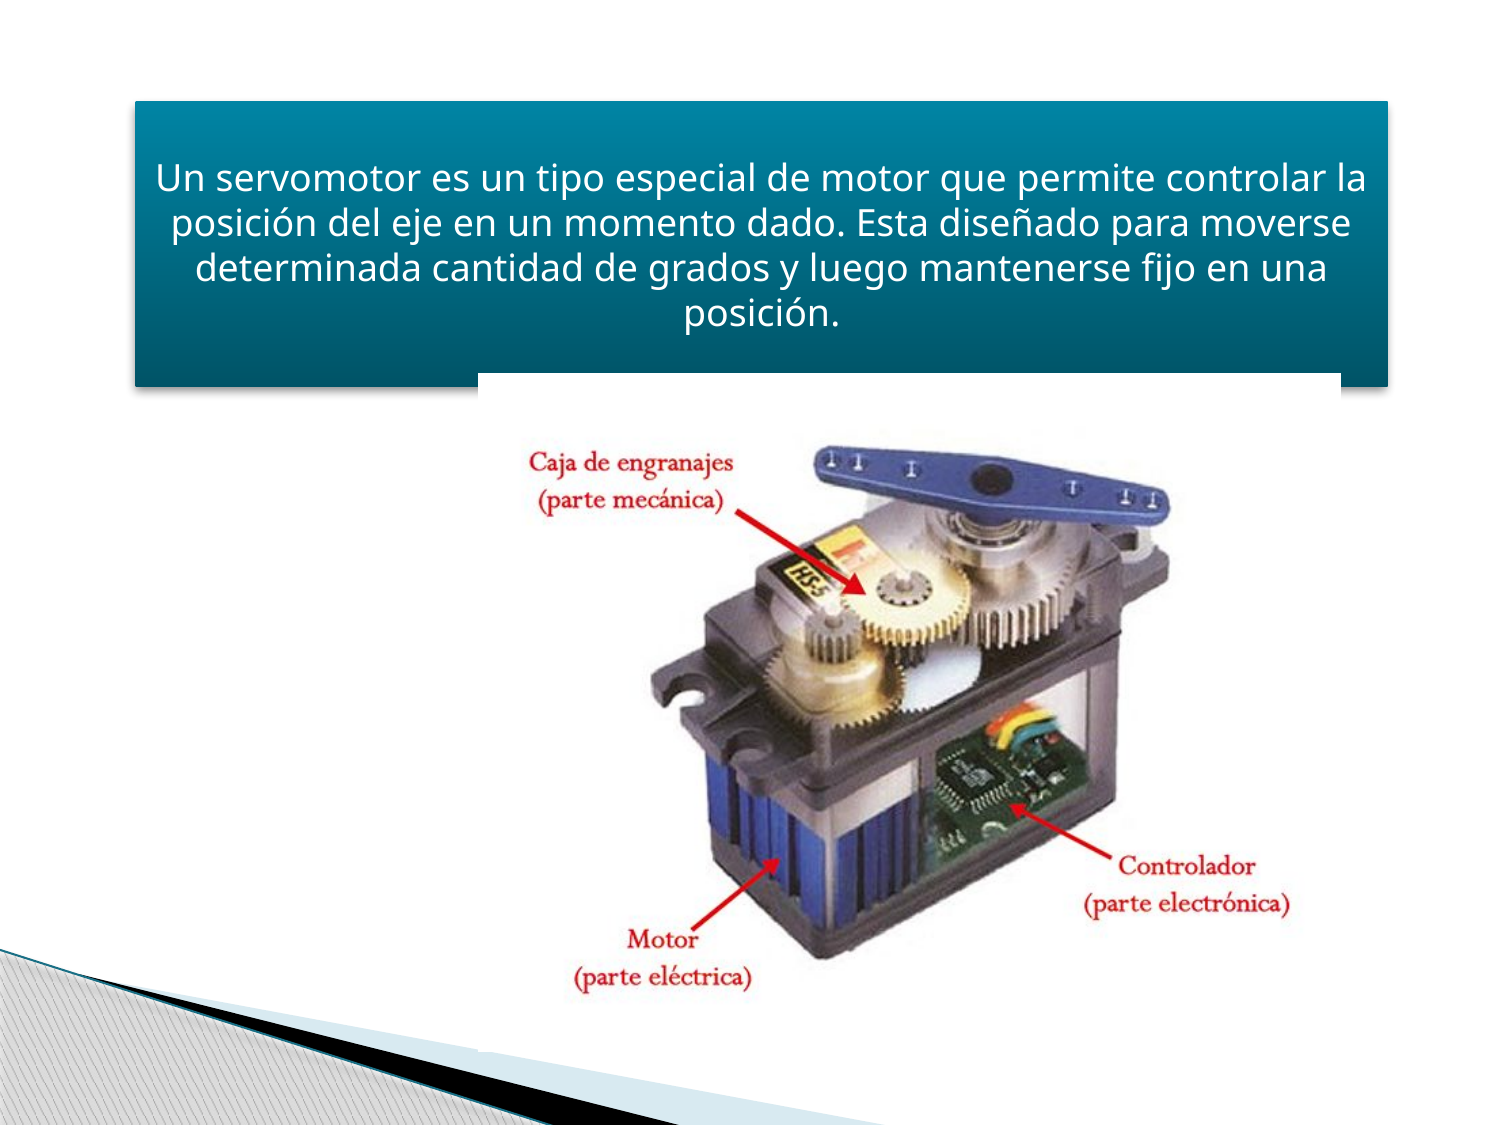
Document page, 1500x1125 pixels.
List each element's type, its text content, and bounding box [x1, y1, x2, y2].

text_box Un servomotor es un tipo especial de motor que permite controlar la posición del eje en un momento dado. Esta diseñado para moverse determinada cantidad de grados y luego mantenerse fijo en una posición. [135, 101, 1388, 387]
picture [477, 373, 1341, 1052]
